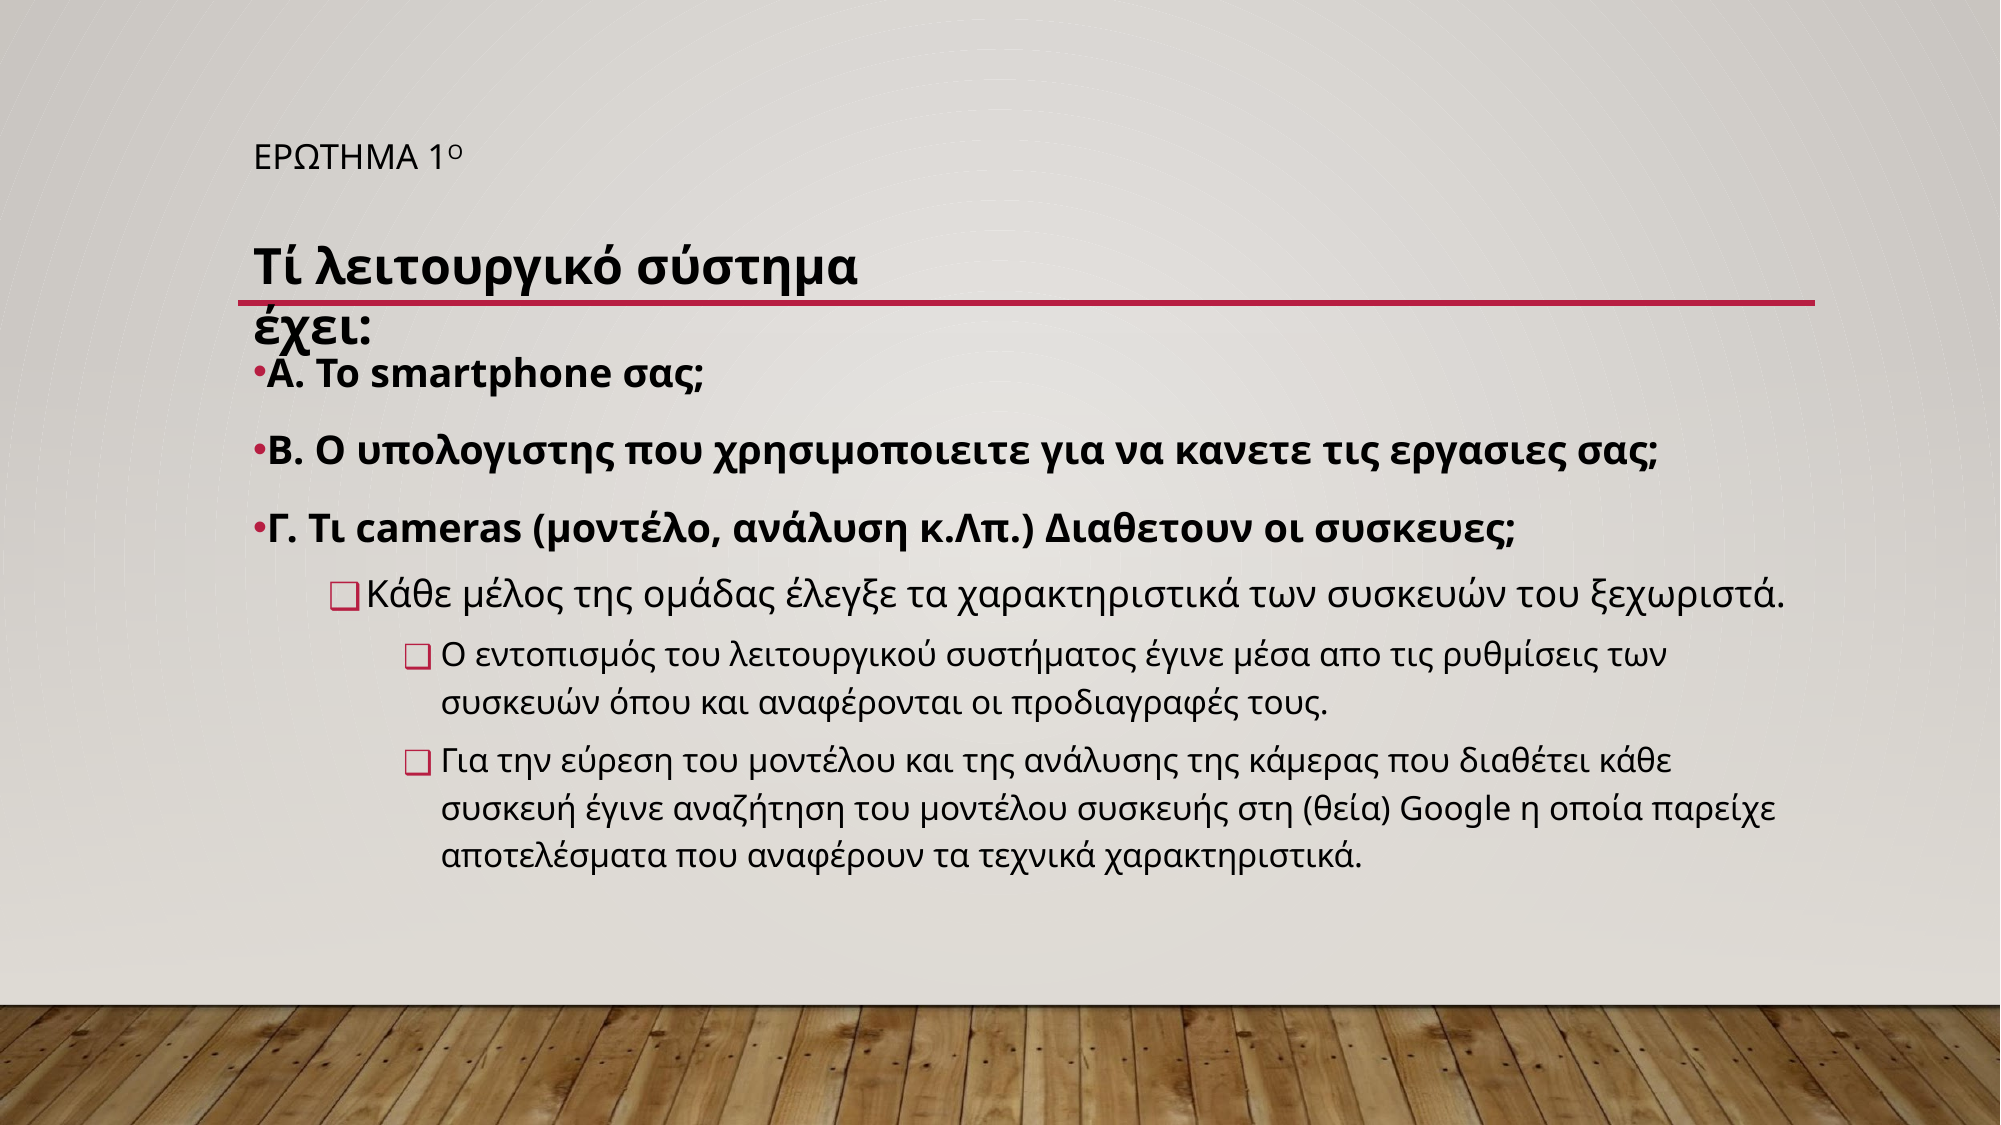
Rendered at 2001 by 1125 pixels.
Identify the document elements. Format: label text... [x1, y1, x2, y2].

list Α. Το smartphone σας; Β. Ο υπολογιστης που χρησιμοποιειτε για να κανετε τις εργασιες σας; Γ. Τι cameras (μοντέλο, ανάλυση κ.Λπ.) Διαθετουν οι συσκευες; Κάθε μέλος της ομάδας έλεγξε τα χαρακτηριστικά των συσκευών του ξεχωριστά. Ο εντοπισμός του λειτουργικού συστήματος έγινε μέσα απο τις ρυθμίσεις των συσκευών όπου και αναφέρονται οι προδιαγραφές τους. Για την εύρεση του μοντέλου και της ανάλυσης της κάμερας που διαθέτει κάθε συσκευή έγινε αναζήτηση του μοντέλου συσκευής στη (θεία) Google η οποία παρείχε αποτελέσματα που αναφέρουν τα τεχνικά χαρακτηριστικά. [238, 330, 1814, 897]
text_box Tί λειτουργικό σύστημα έχει: [238, 226, 943, 362]
title ΕΡΩΤΗΜΑ 1Ο [238, 131, 1814, 228]
picture [0, 1005, 2000, 1125]
